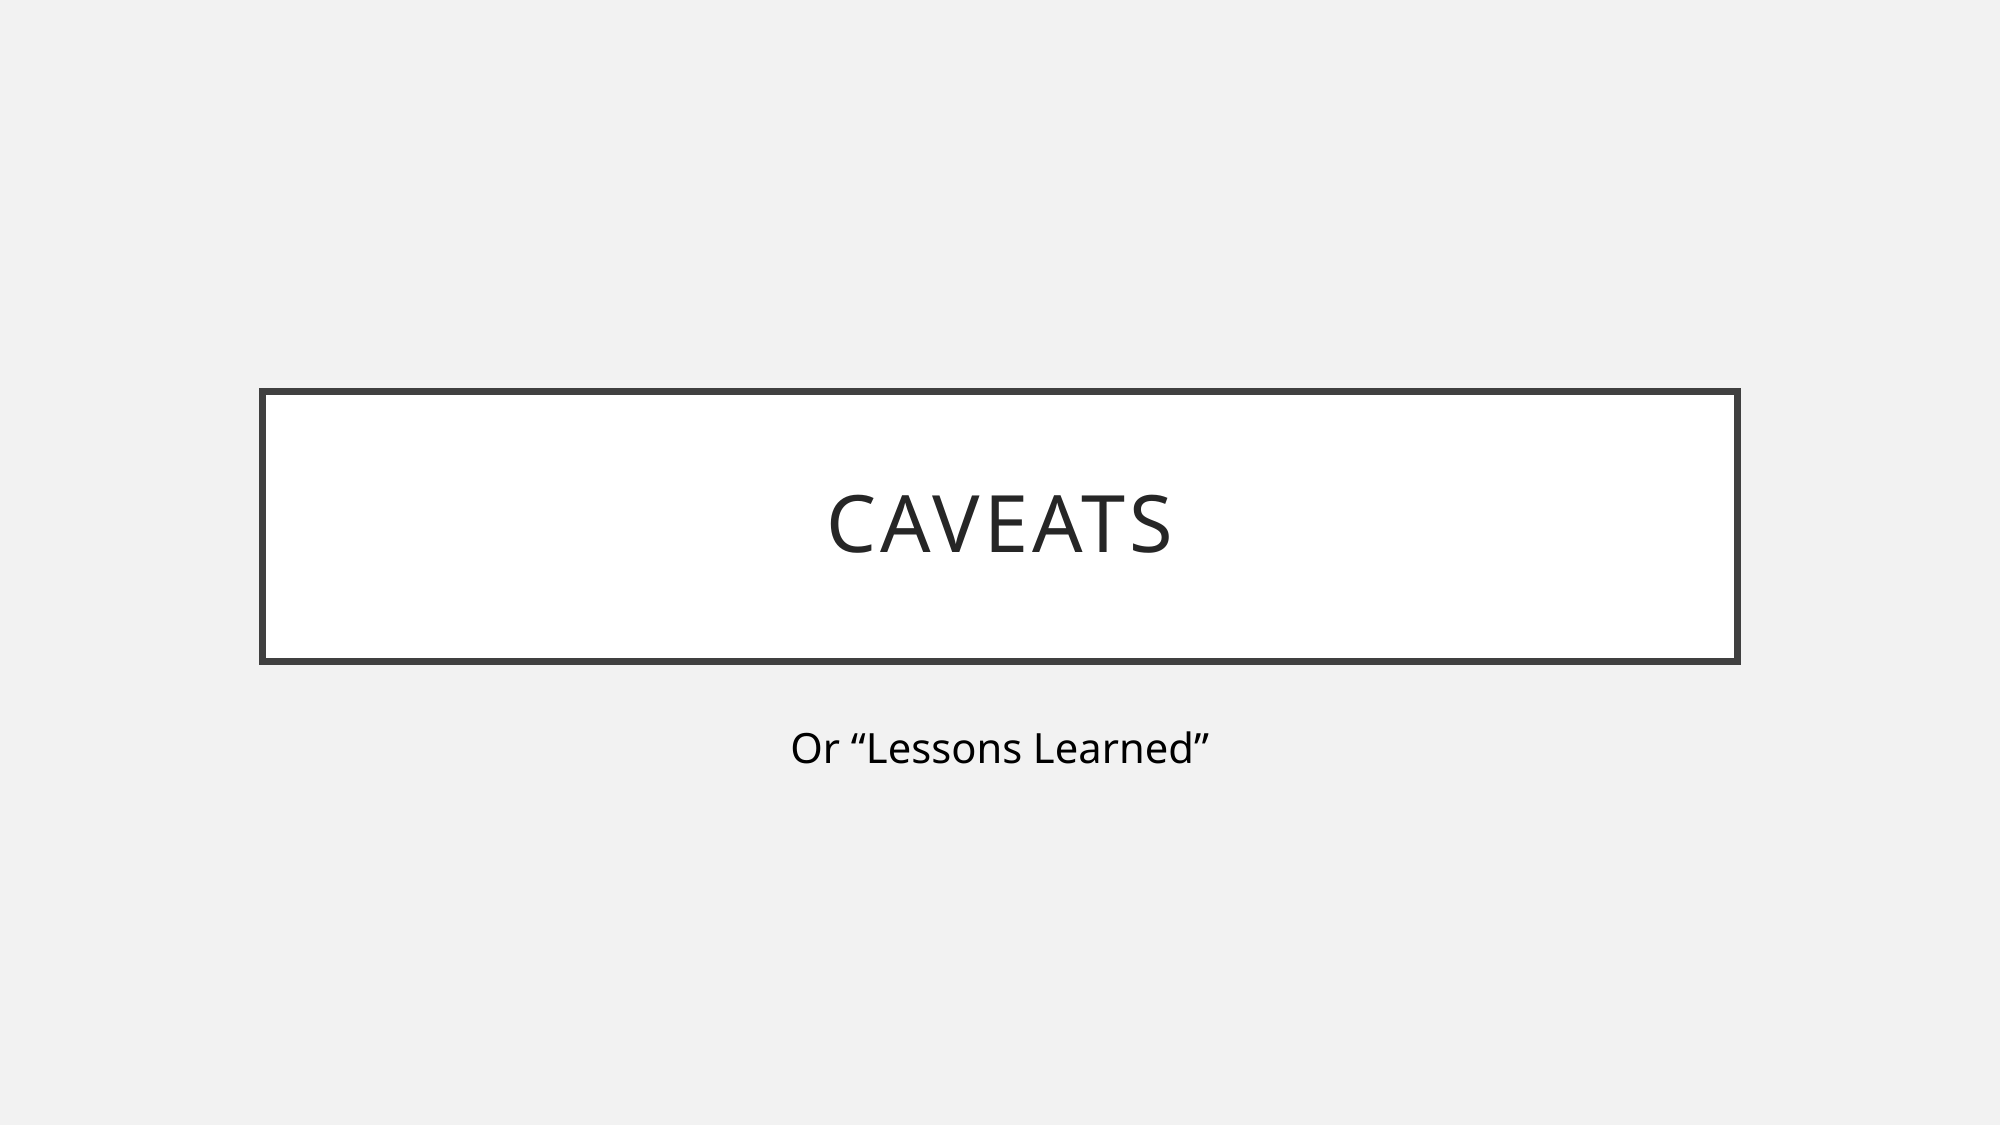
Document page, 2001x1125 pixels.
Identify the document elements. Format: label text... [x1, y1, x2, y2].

title caveats [259, 388, 1741, 665]
list Or “Lessons Learned” [442, 713, 1558, 922]
